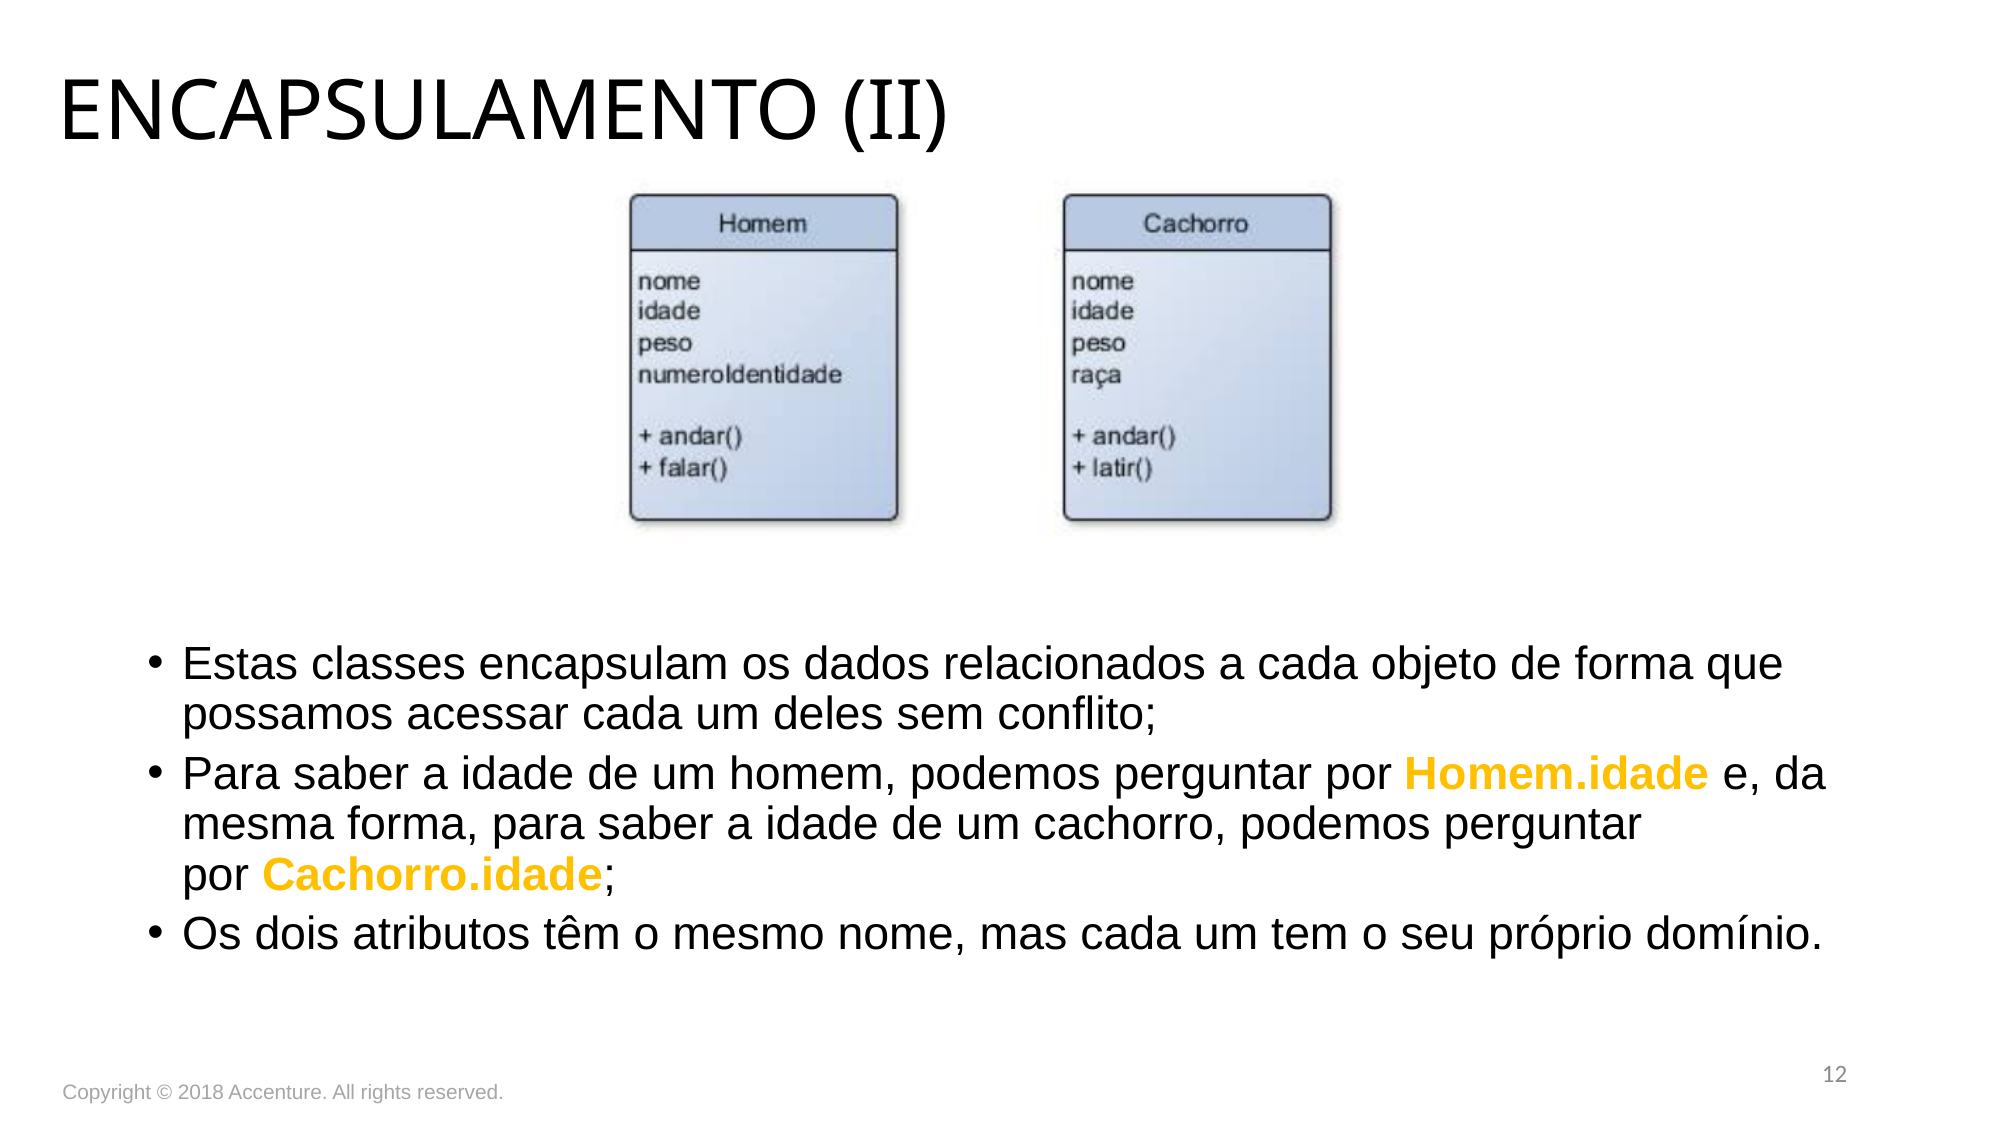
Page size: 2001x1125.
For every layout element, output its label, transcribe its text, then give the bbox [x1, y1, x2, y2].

picture [607, 168, 1353, 539]
slide_number 12 [1412, 1042, 1863, 1103]
text_box ENCAPSULAMENTO (II) [42, 59, 1918, 278]
list Estas classes encapsulam os dados relacionados a cada objeto de forma que possamos acessar cada um deles sem conflito; Para saber a idade de um homem, podemos perguntar por Homem.idade e, da mesma forma, para saber a idade de um cachorro, podemos perguntar por Cachorro.idade; Os dois atributos têm o mesmo nome, mas cada um tem o seu próprio domínio. [62, 174, 1863, 1014]
text_box Copyright © 2018 Accenture. All rights reserved. [62, 1069, 1000, 1104]
